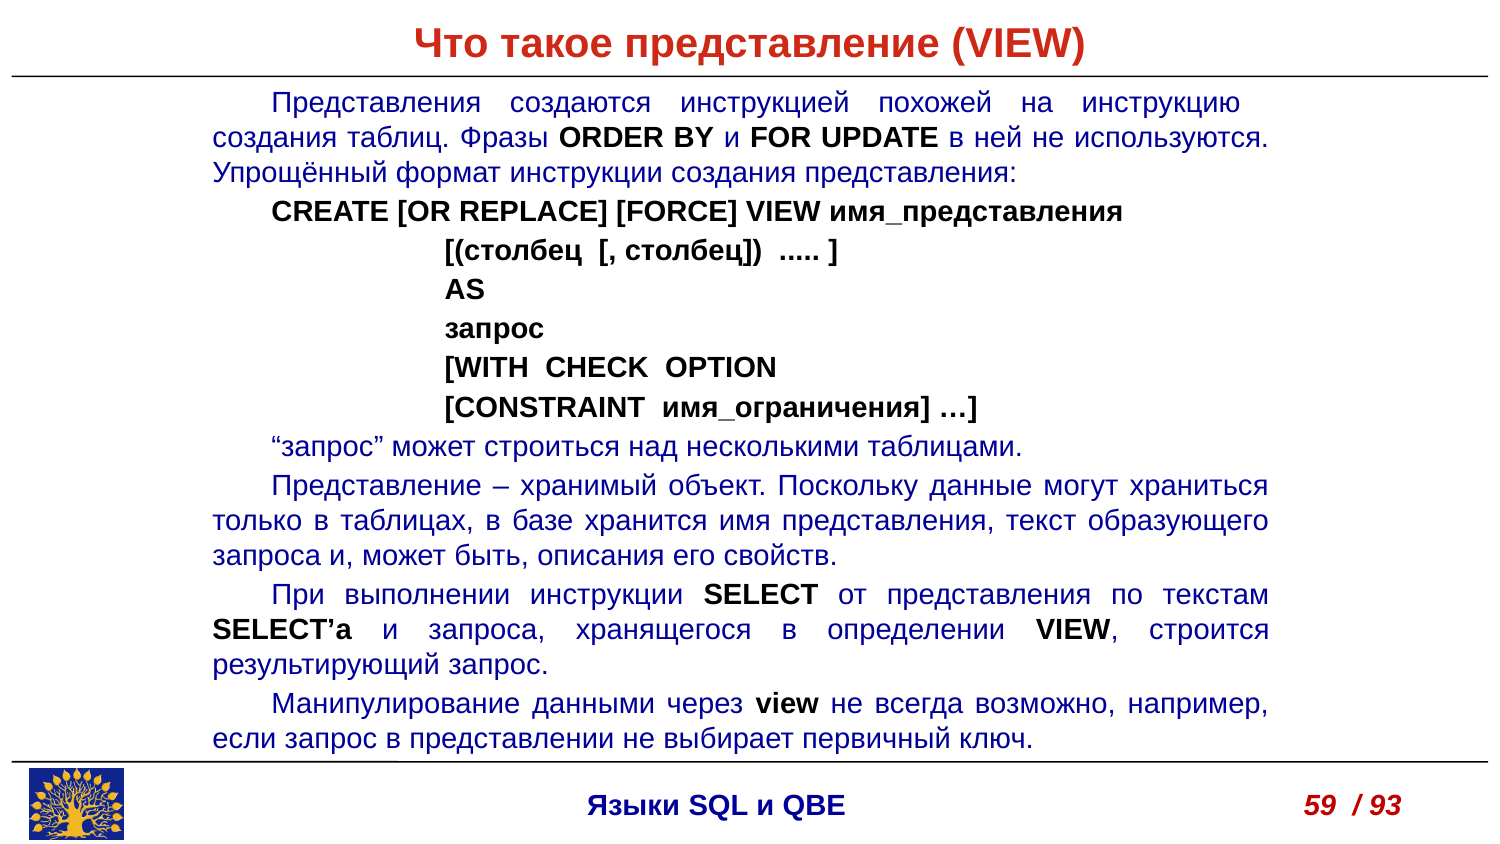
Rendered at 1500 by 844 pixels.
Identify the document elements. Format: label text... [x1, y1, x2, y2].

picture [29, 768, 124, 840]
text_box Представления создаются инструкцией похожей на инструкцию создания таблиц. Фразы ORDER BY и FOR UPDATE в ней не используются. Упрощённый формат инструкции создания представления: CREATE [OR REPLACE] [FORCE] VIEW имя_представления [(столбец [, столбец]) ..... ] AS запрос [WITH CHECK OPTION [CONSTRAINT имя_ограничения] …] “запрос” может строиться над несколькими таблицами. Представление – хранимый объект. Поскольку данные могут храниться только в таблицах, в базе хранится имя представления, текст образующего запроса и, может быть, описания его свойств. При выполнении инструкции SELECT от представления по текстам SELECT’а и запроса, хранящегося в определении VIEW, строится результирующий запрос. Манипулирование данными через view не всегда возможно, например, если запрос в представлении не выбирает первичный ключ. [197, 75, 1285, 762]
text_box Что такое представление (VIEW) [0, 8, 1500, 76]
